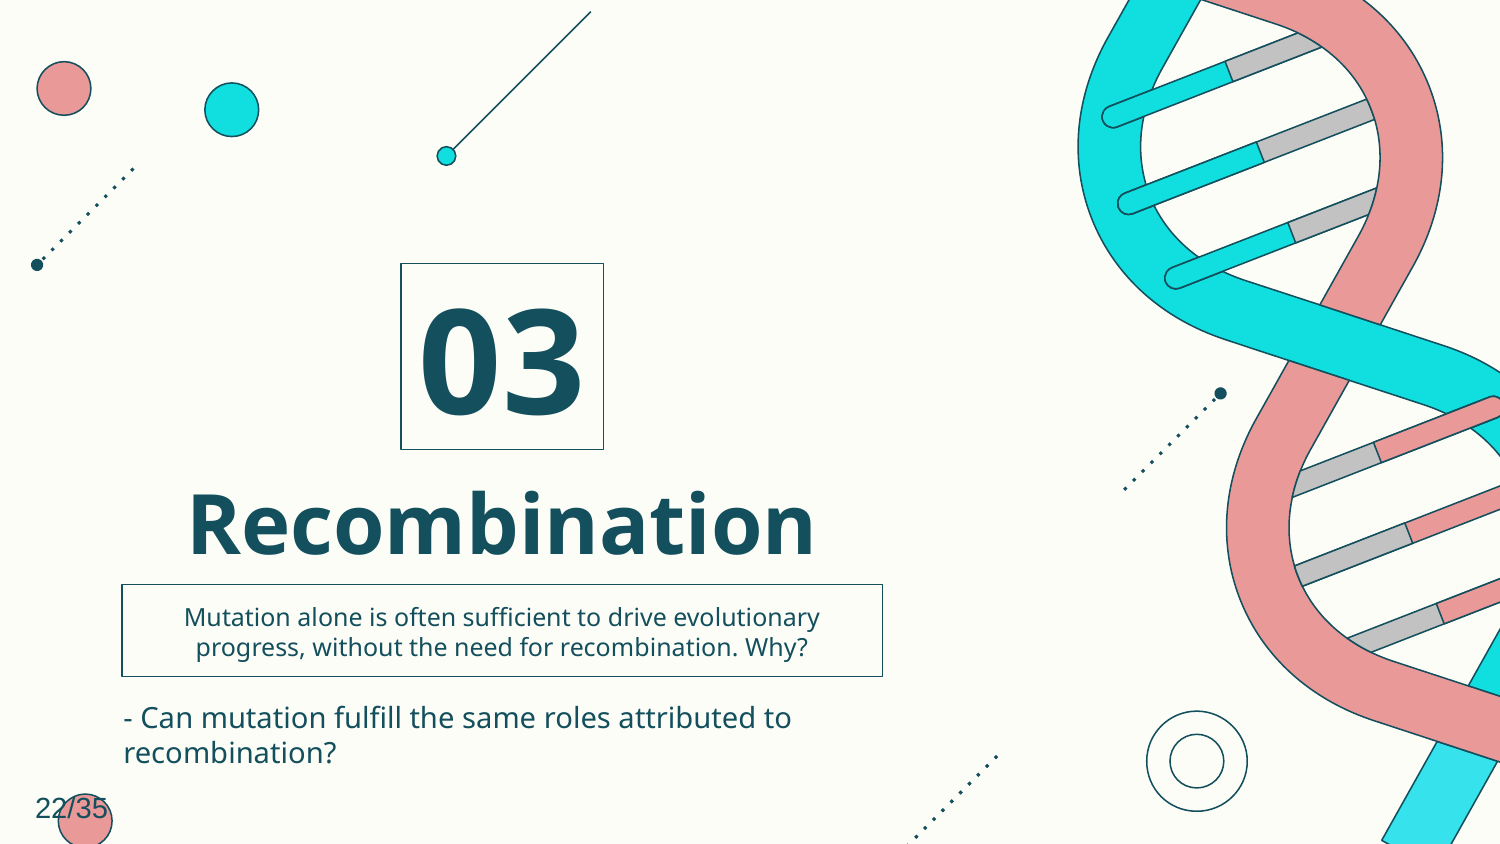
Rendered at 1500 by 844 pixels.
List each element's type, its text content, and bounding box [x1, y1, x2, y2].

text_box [942, 0, 1500, 829]
text_box - Can mutation fulfill the same roles attributed to recombination? [108, 692, 937, 778]
title Recombination [122, 433, 883, 584]
subtitle Mutation alone is often sufficient to drive evolutionary progress, without the need for recombination. Why? [121, 584, 883, 677]
text_box 22/35 [20, 781, 124, 832]
title 03 [400, 263, 604, 450]
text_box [1124, 393, 1221, 491]
